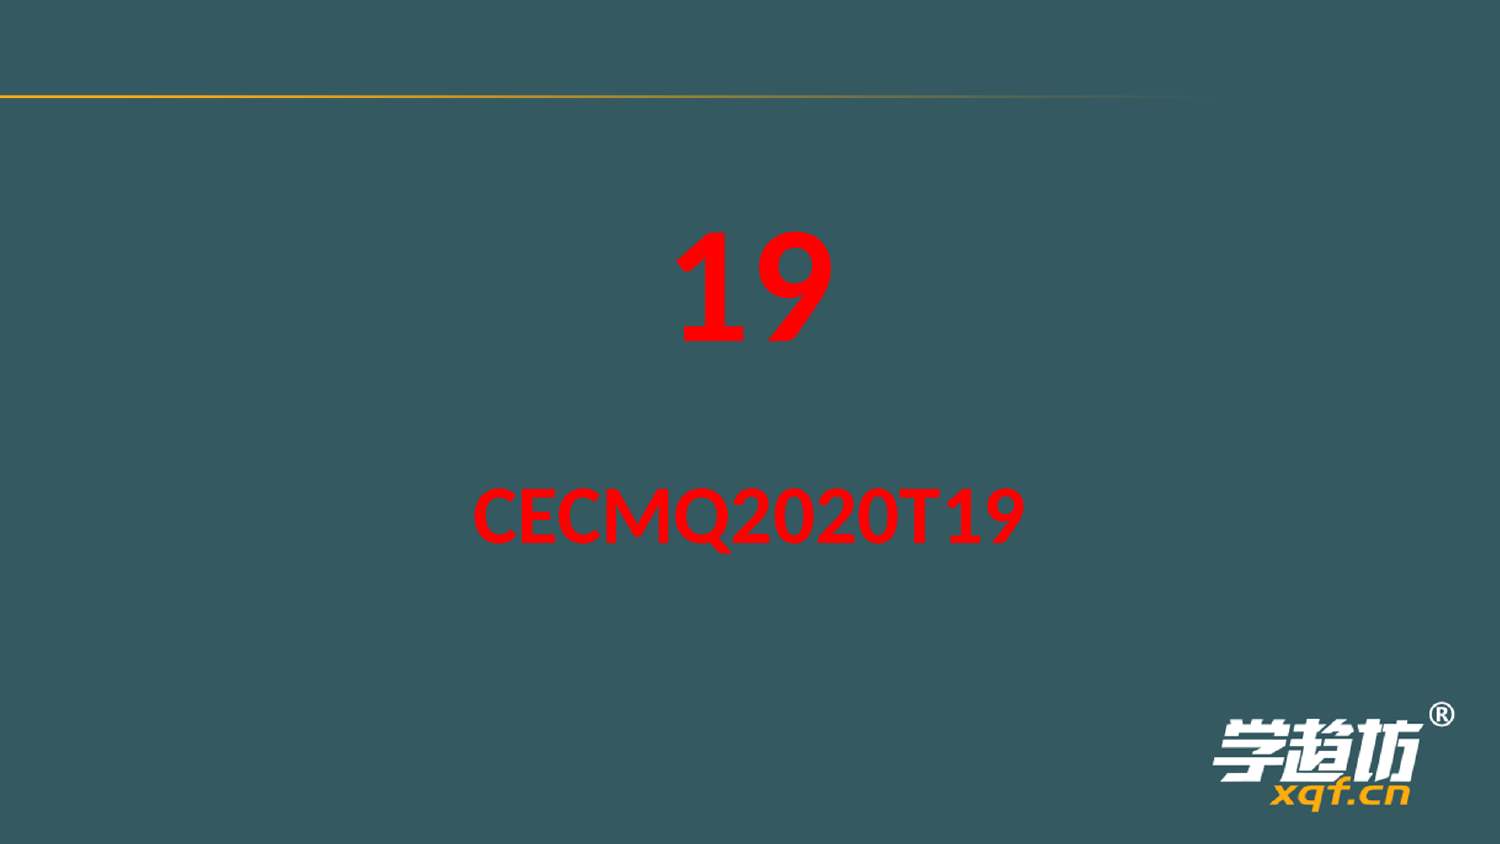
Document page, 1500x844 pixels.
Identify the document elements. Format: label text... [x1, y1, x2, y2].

text_box 19 [125, 166, 1375, 382]
text_box CECMQ2020T19 [125, 453, 1375, 568]
picture [0, 0, 1500, 844]
